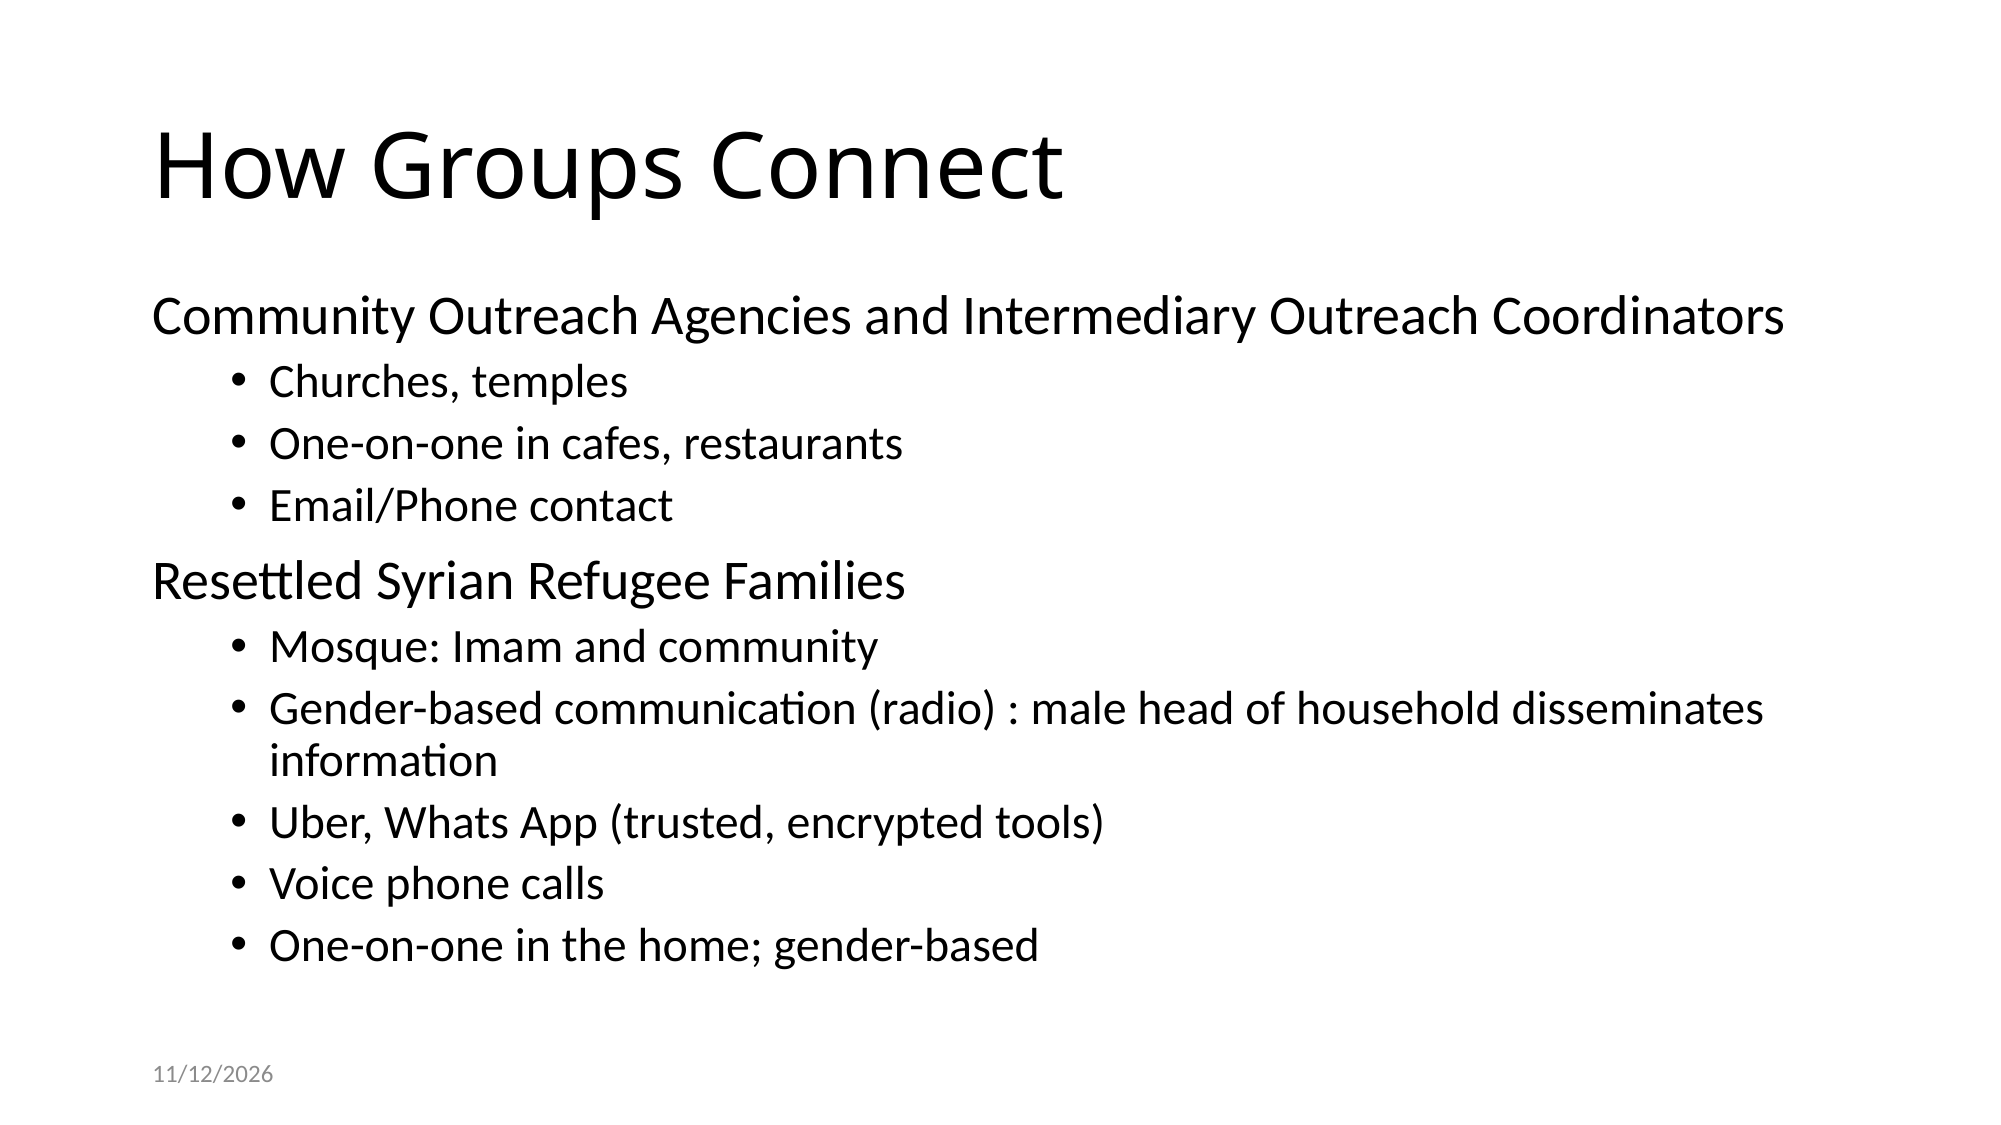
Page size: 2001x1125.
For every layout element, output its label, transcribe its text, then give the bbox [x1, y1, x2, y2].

title How Groups Connect [137, 59, 1863, 278]
list Community Outreach Agencies and Intermediary Outreach Coordinators Churches, temples One-on-one in cafes, restaurants Email/Phone contact Resettled Syrian Refugee Families Mosque: Imam and community Gender-based communication (radio) : male head of household disseminates information Uber, Whats App (trusted, encrypted tools) Voice phone calls One-on-one in the home; gender-based [137, 278, 1863, 993]
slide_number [137, 1042, 588, 1103]
